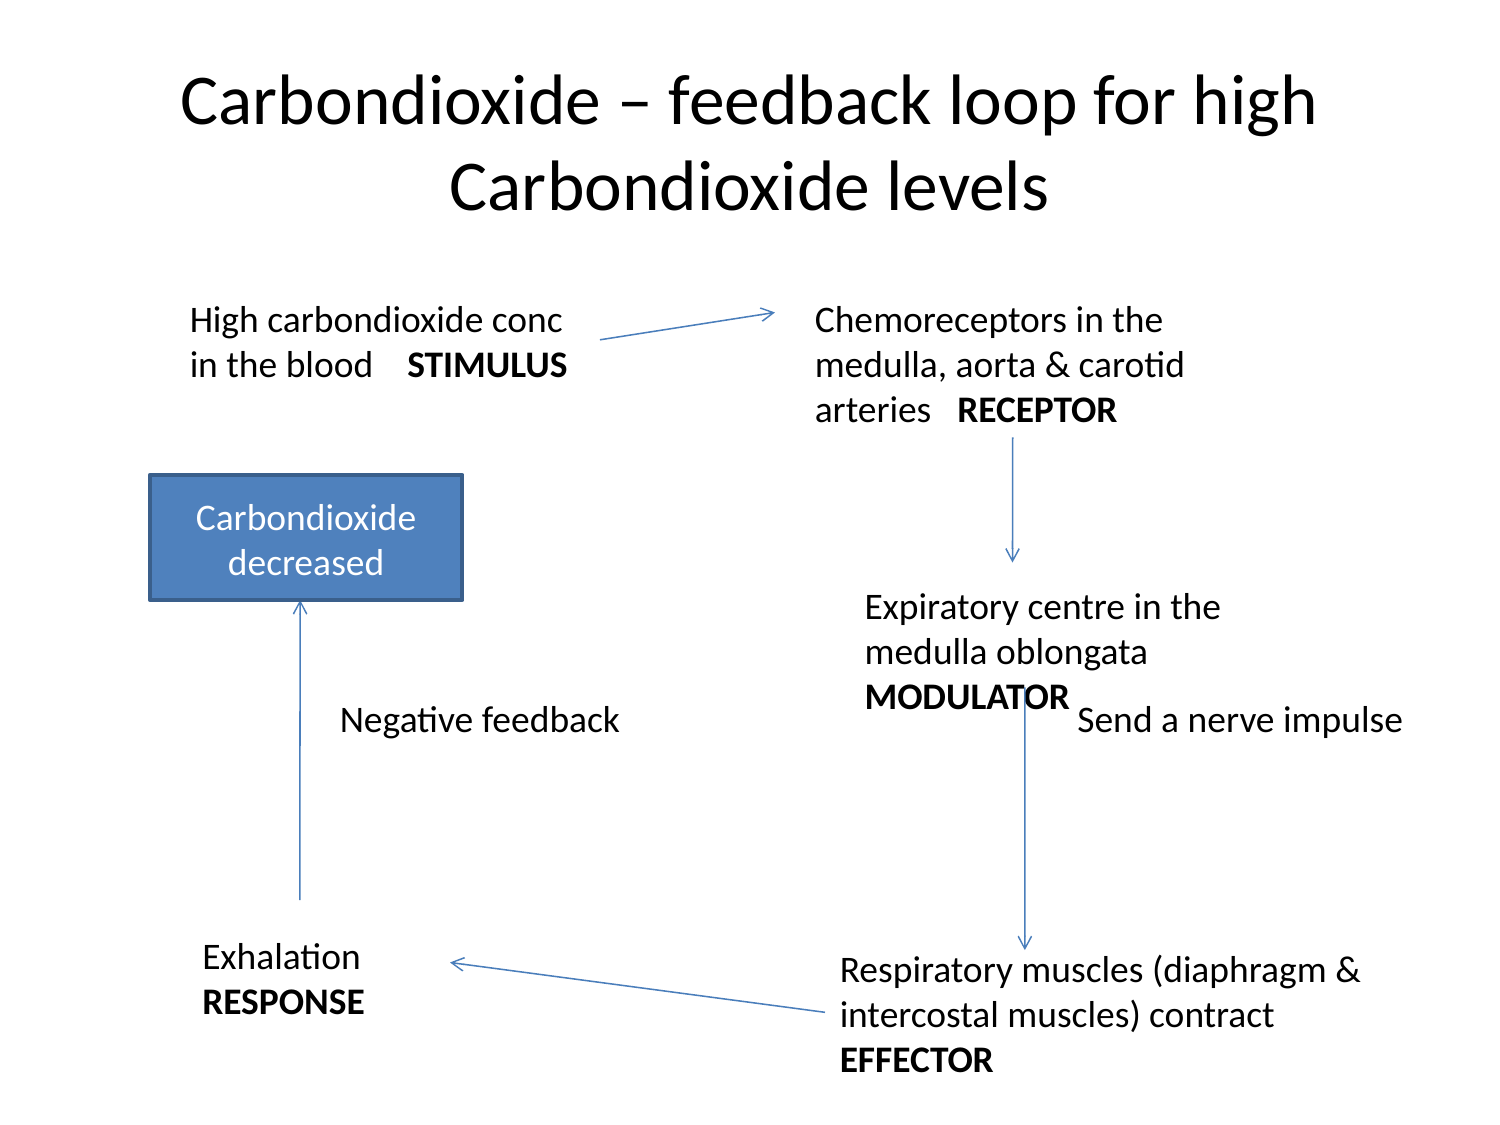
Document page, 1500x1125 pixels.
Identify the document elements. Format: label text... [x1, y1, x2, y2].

text_box Carbondioxide decreased [148, 473, 464, 602]
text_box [449, 962, 826, 1014]
title Carbondioxide – feedback loop for high Carbondioxide levels [75, 45, 1425, 233]
text_box Respiratory muscles (diaphragm & intercostal muscles) contract EFFECTOR [825, 937, 1388, 1088]
text_box Negative feedback [324, 687, 650, 748]
text_box Expiratory centre in the medulla oblongata MODULATOR [849, 574, 1363, 725]
text_box Send a nerve impulse [1062, 687, 1438, 748]
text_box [599, 312, 776, 341]
text_box High carbondioxide conc in the blood STIMULUS [174, 287, 600, 393]
text_box Chemoreceptors in the medulla, aorta & carotid arteries RECEPTOR [800, 287, 1275, 438]
text_box Exhalation RESPONSE [187, 924, 463, 1030]
